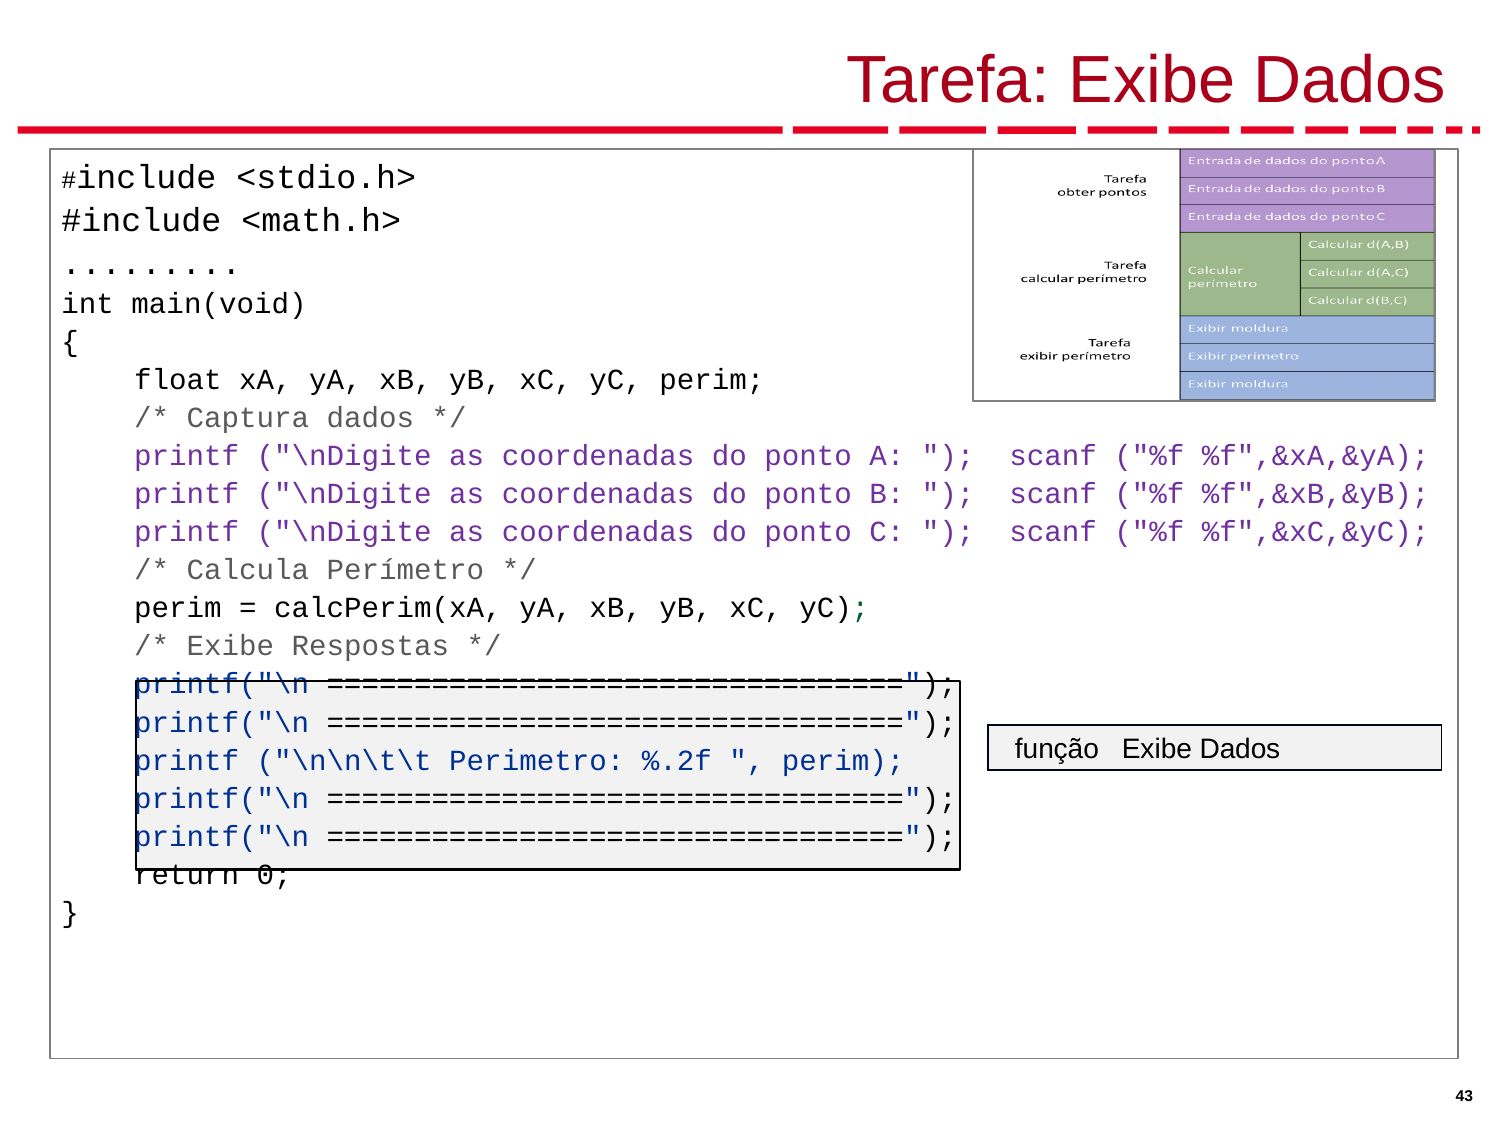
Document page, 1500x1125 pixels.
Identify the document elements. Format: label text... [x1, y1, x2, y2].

picture [973, 148, 1435, 401]
title Tarefa: Exibe Dados [45, 12, 1459, 122]
list #include <stdio.h> #include <math.h> ......... int main(void) { float xA, yA, xB, yB, xC, yC, perim; /* Captura dados */ printf ("\nDigite as coordenadas do ponto A: "); scanf ("%f %f",&xA,&yA); printf ("\nDigite as coordenadas do ponto B: "); scanf ("%f %f",&xB,&yB); printf ("\nDigite as coordenadas do ponto C: "); scanf ("%f %f",&xC,&yC); /* Calcula Perímetro */ perim = calcPerim(xA, yA, xB, yB, xC, yC); /* Exibe Respostas */ printf("\n ================================="); printf("\n ================================="); printf ("\n\n\t\t Perimetro: %.2f ", perim); printf("\n ================================="); printf("\n ================================="); return 0; } [49, 148, 1459, 1059]
text_box função Exibe Dados [988, 724, 1442, 770]
text_box [135, 680, 960, 870]
